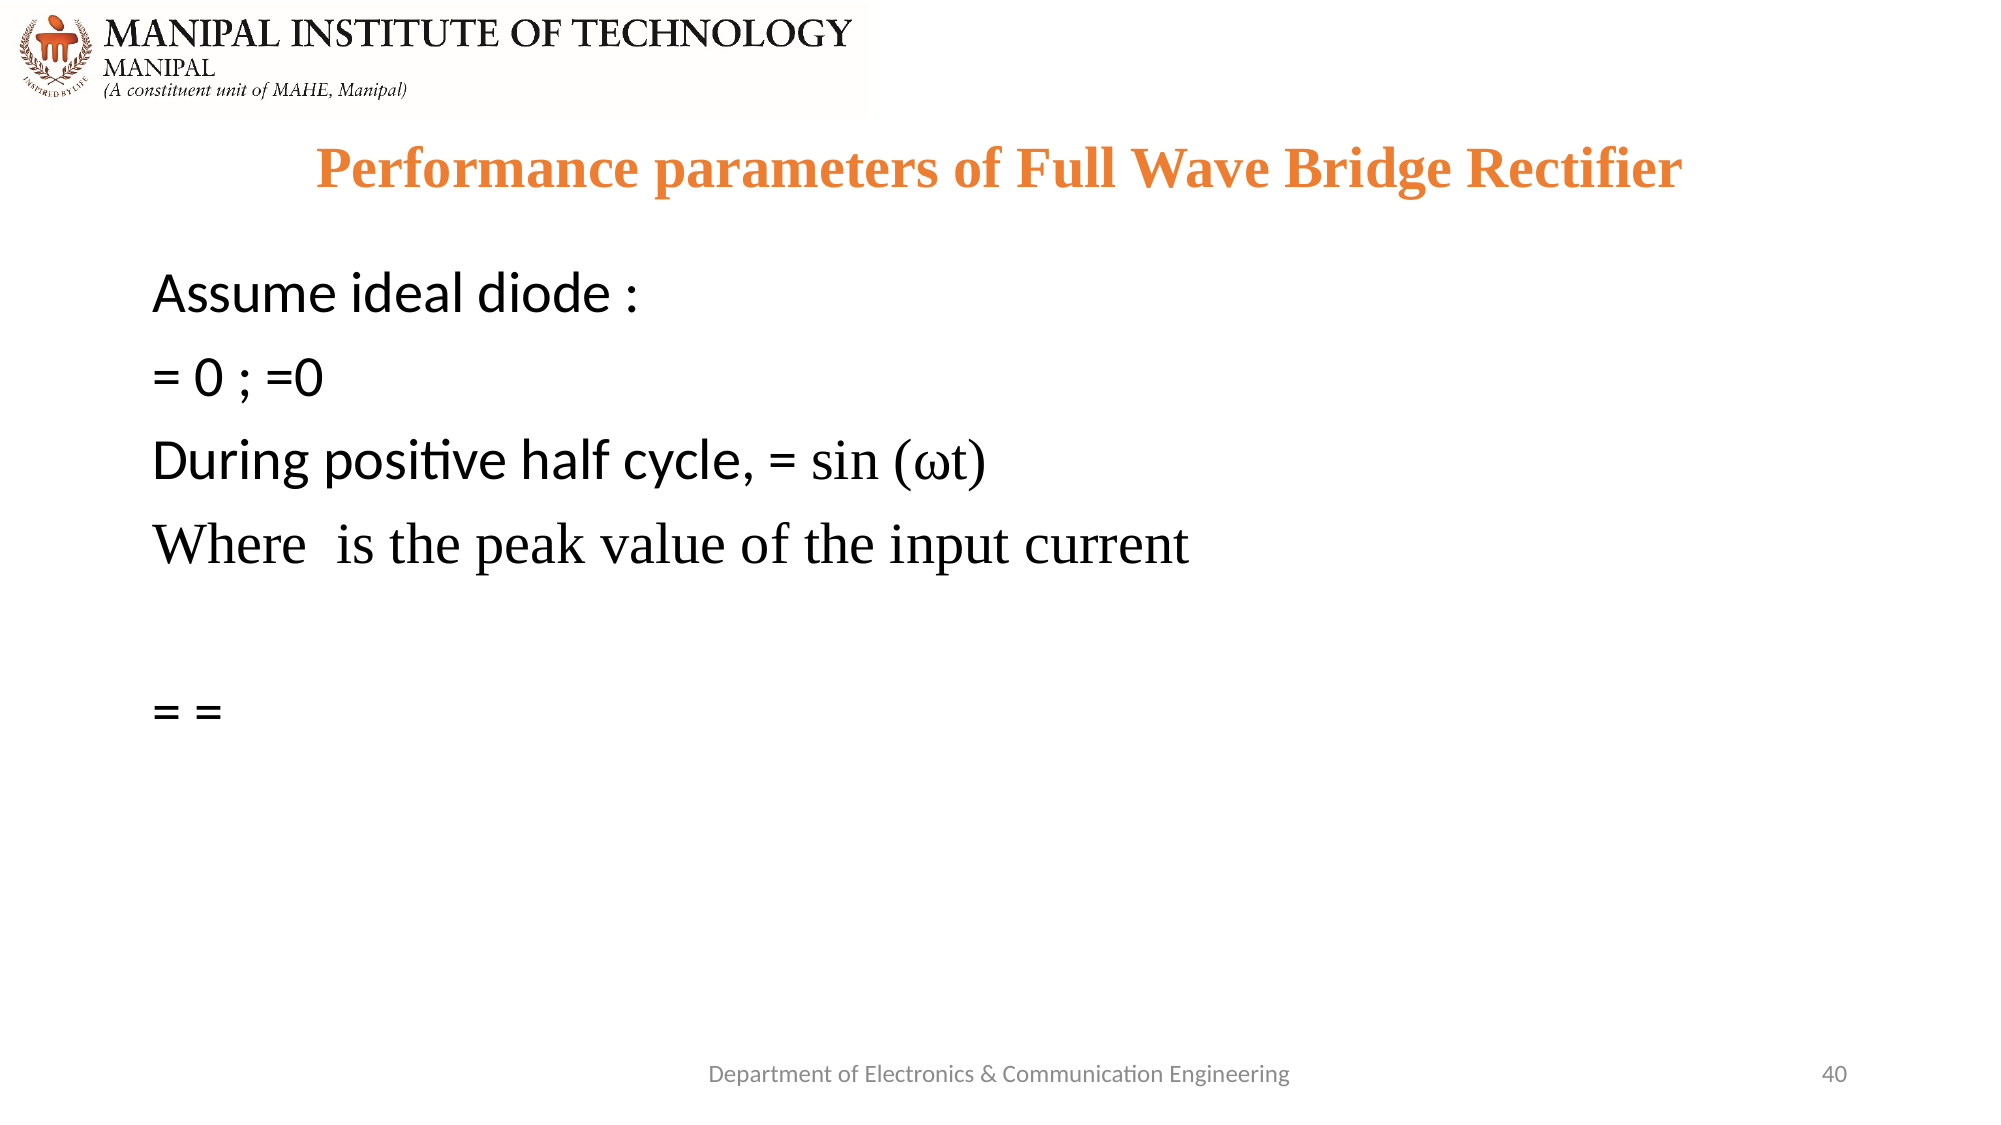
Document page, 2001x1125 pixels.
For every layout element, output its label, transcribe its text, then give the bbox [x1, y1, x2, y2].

picture [0, 2, 869, 119]
footer Department of Electronics & Communication Engineering [662, 1042, 1338, 1103]
title Performance parameters of Full Wave Bridge Rectifier [137, 129, 1863, 207]
slide_number 40 [1412, 1042, 1863, 1103]
